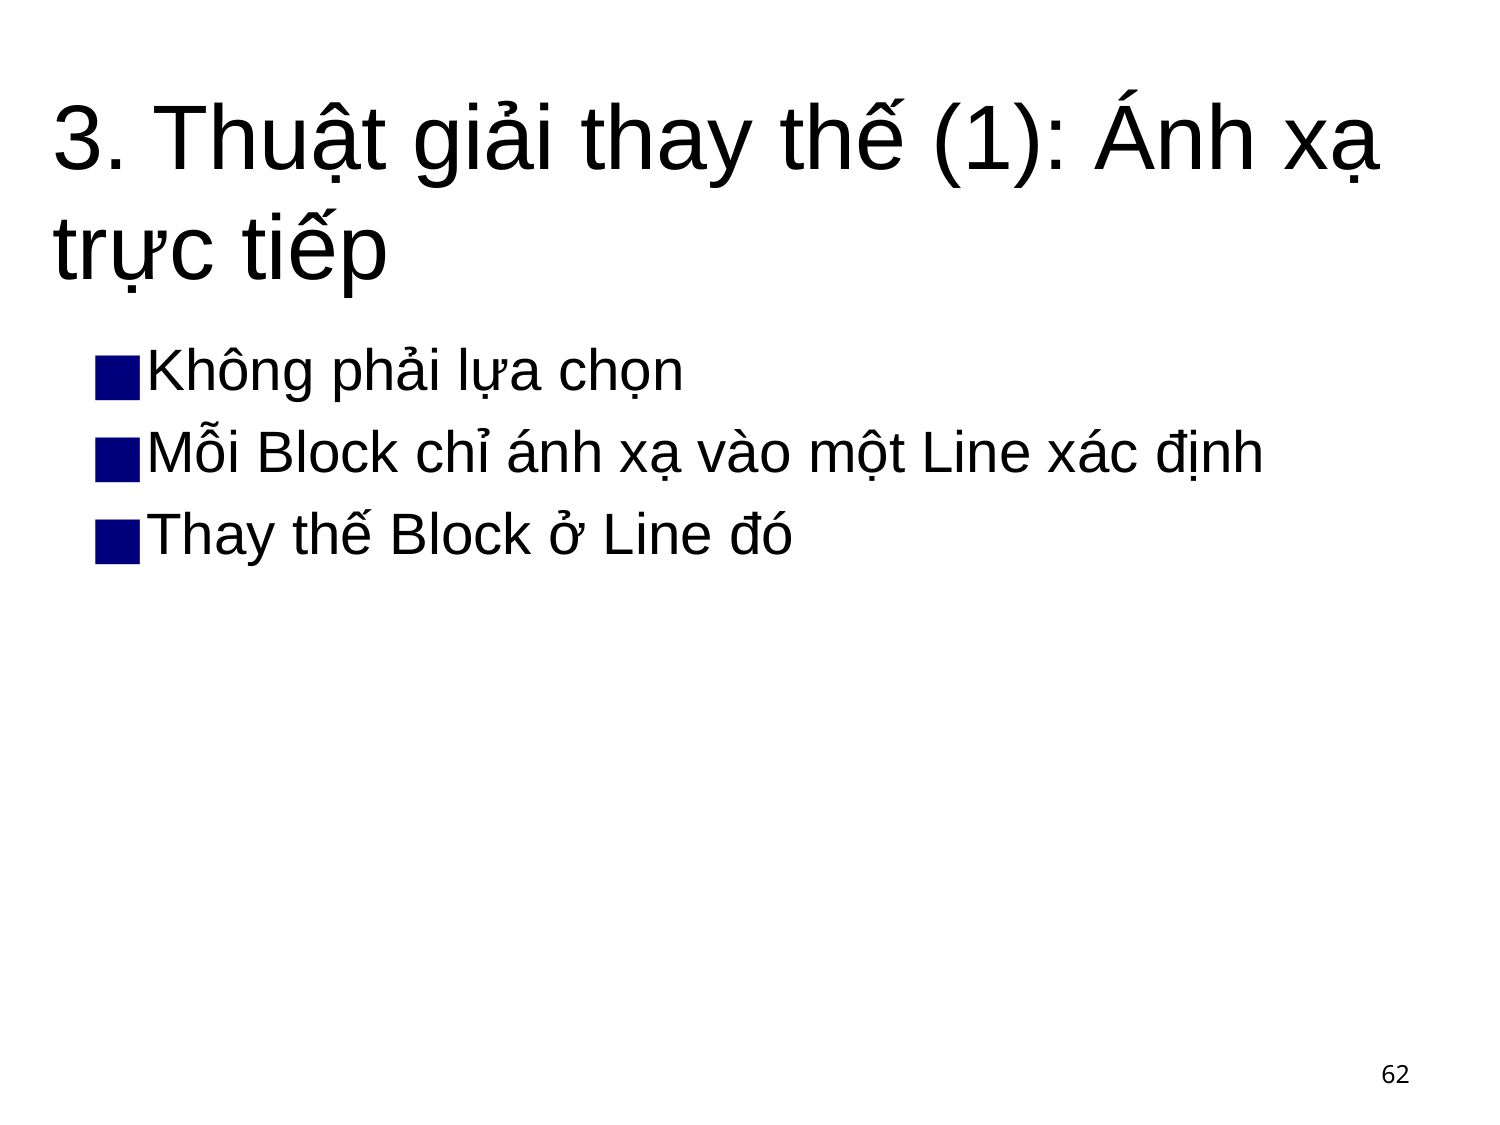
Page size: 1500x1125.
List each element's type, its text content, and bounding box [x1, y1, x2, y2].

title 3. Thuật giải thay thế (1): Ánh xạ trực tiếp [37, 75, 1475, 300]
list Không phải lựa chọn Mỗi Block chỉ ánh xạ vào một Line xác định Thay thế Block ở Line đó [75, 324, 1463, 1050]
slide_number ‹#› [1074, 1025, 1425, 1100]
